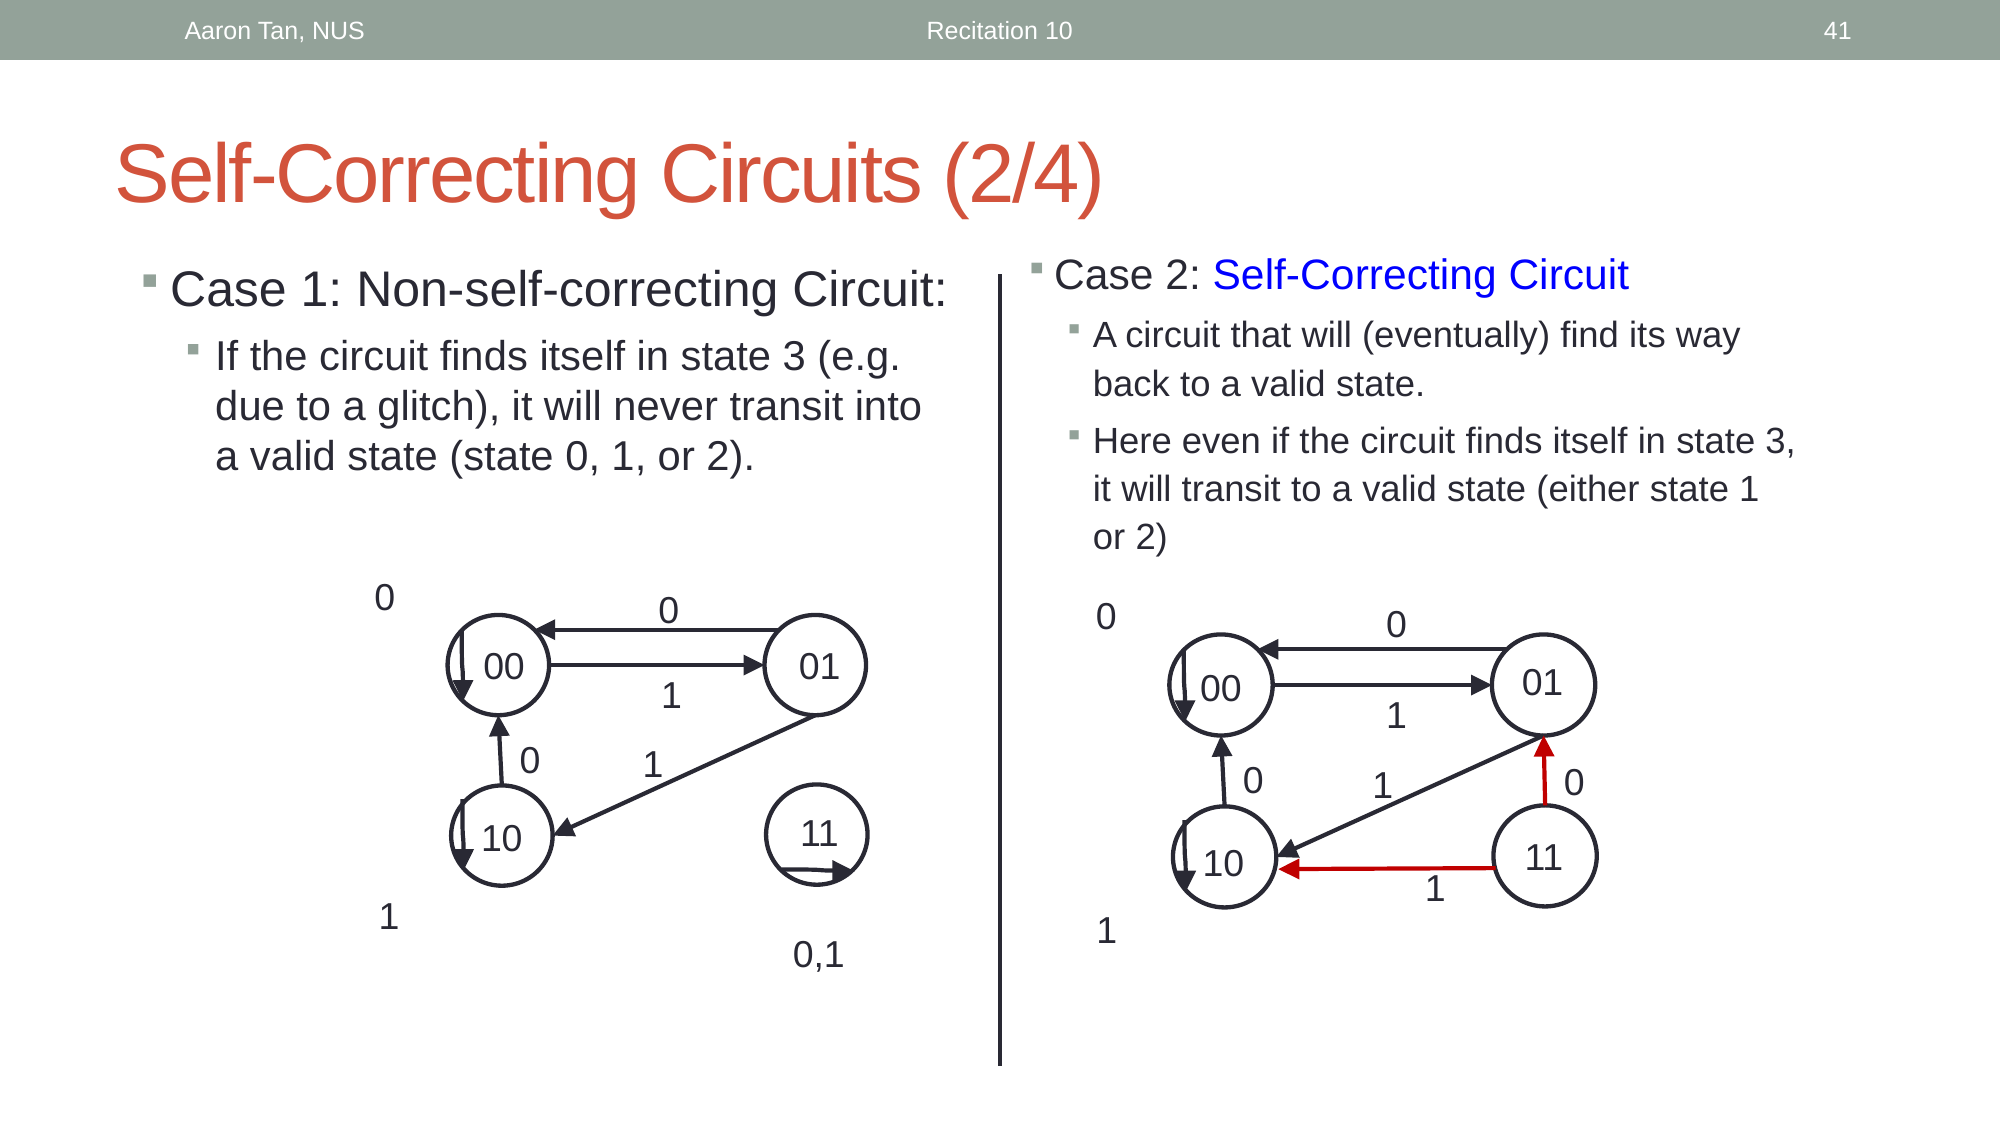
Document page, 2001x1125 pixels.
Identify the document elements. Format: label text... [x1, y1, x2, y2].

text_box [1080, 584, 1621, 960]
title Self-Correcting Circuits (2/4) [99, 87, 1900, 250]
slide_number Aaron Tan, NUS [169, 3, 645, 57]
list Case 1: Non-self-correcting Circuit: If the circuit finds itself in state 3 (e.g. due to a glitch), it will never transit into a valid state (state 0, 1, or 2). [125, 248, 970, 555]
slide_number 41 [1725, 3, 1867, 57]
text_box Case 2: Self-Correcting Circuit A circuit that will (eventually) find its way back to a valid state. Here even if the circuit finds itself in state 3, it will transit to a valid state (either state 1 or 2) [1013, 234, 1817, 573]
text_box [358, 565, 880, 984]
footer Recitation 10 [645, 3, 1547, 57]
